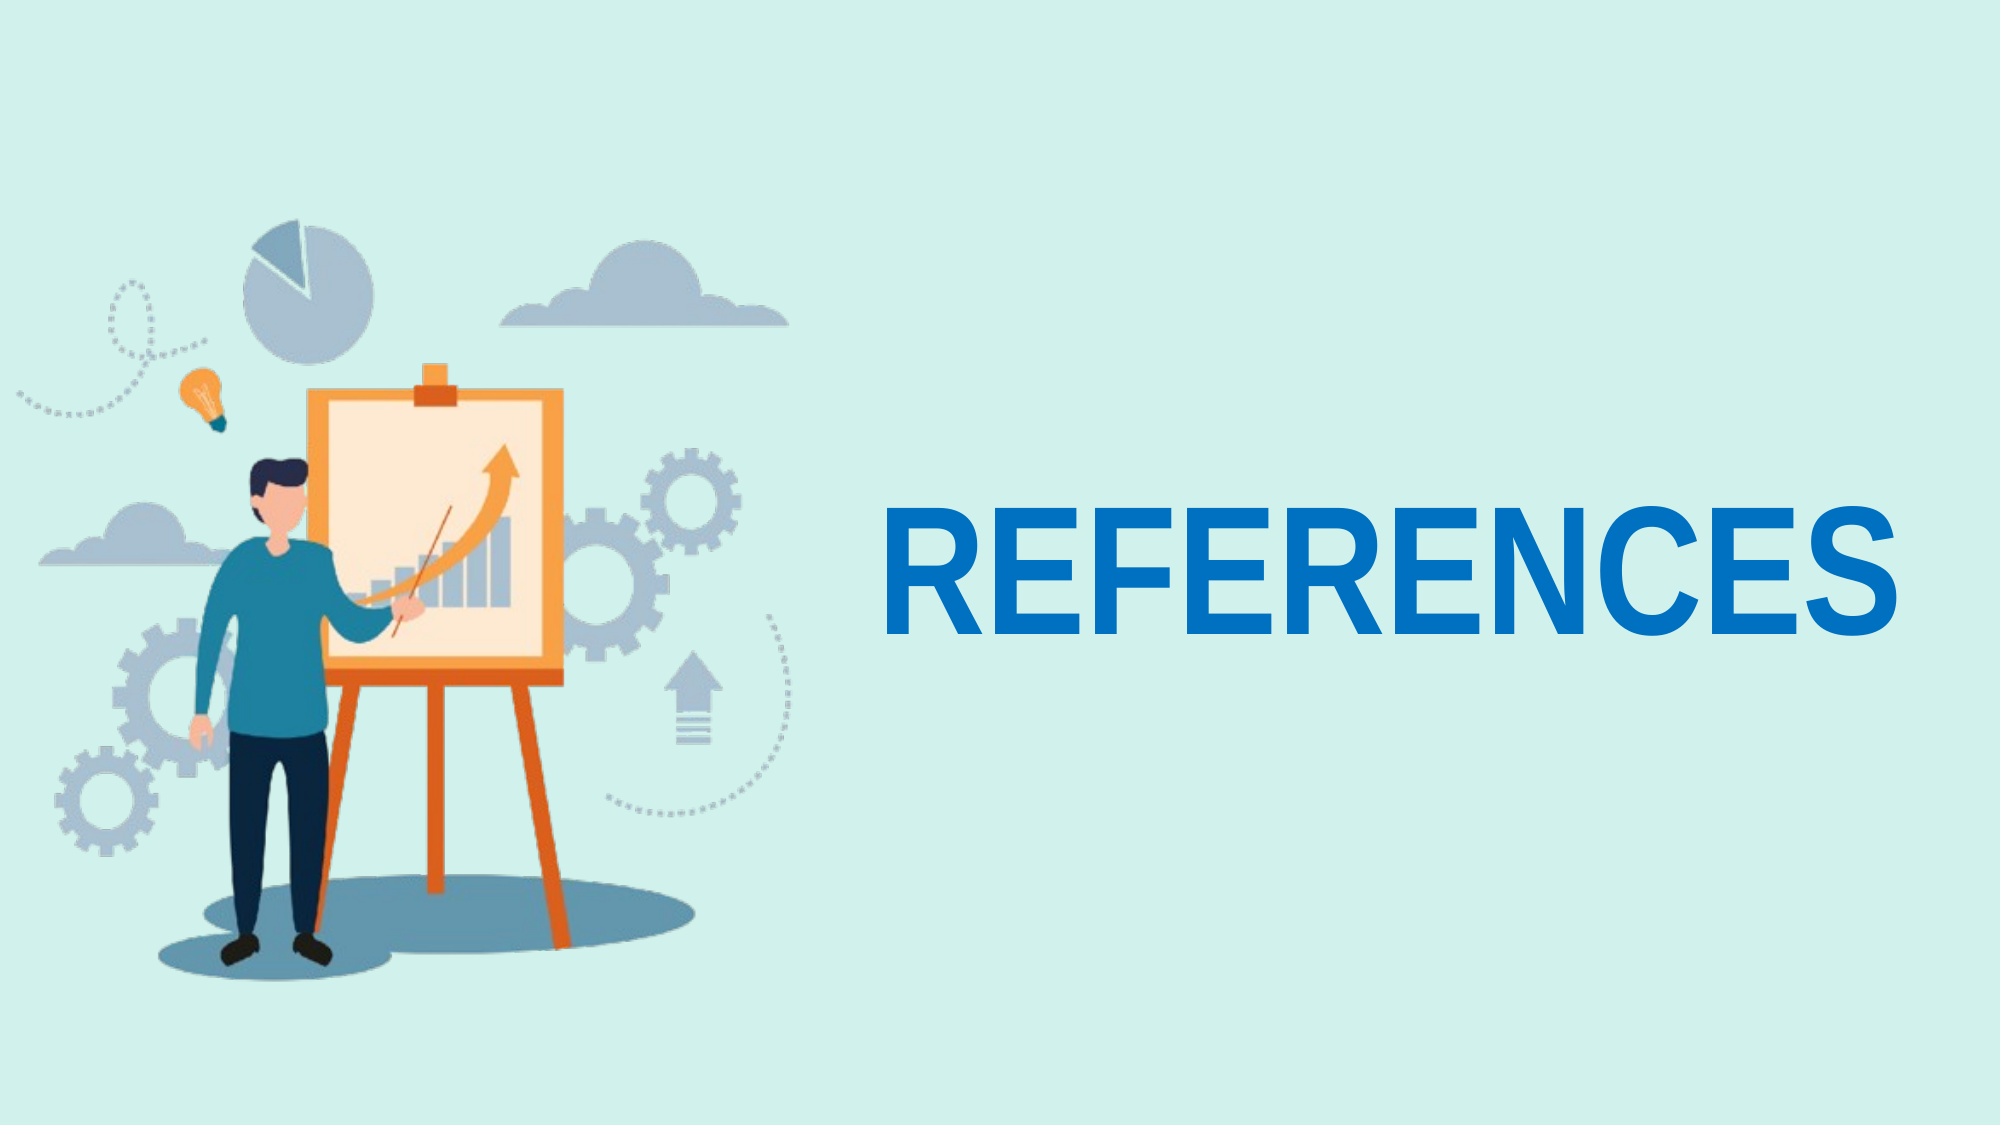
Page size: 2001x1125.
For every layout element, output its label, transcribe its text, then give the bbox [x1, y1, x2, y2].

text_box REFERENCES [830, 443, 2000, 679]
picture [0, 149, 830, 1052]
